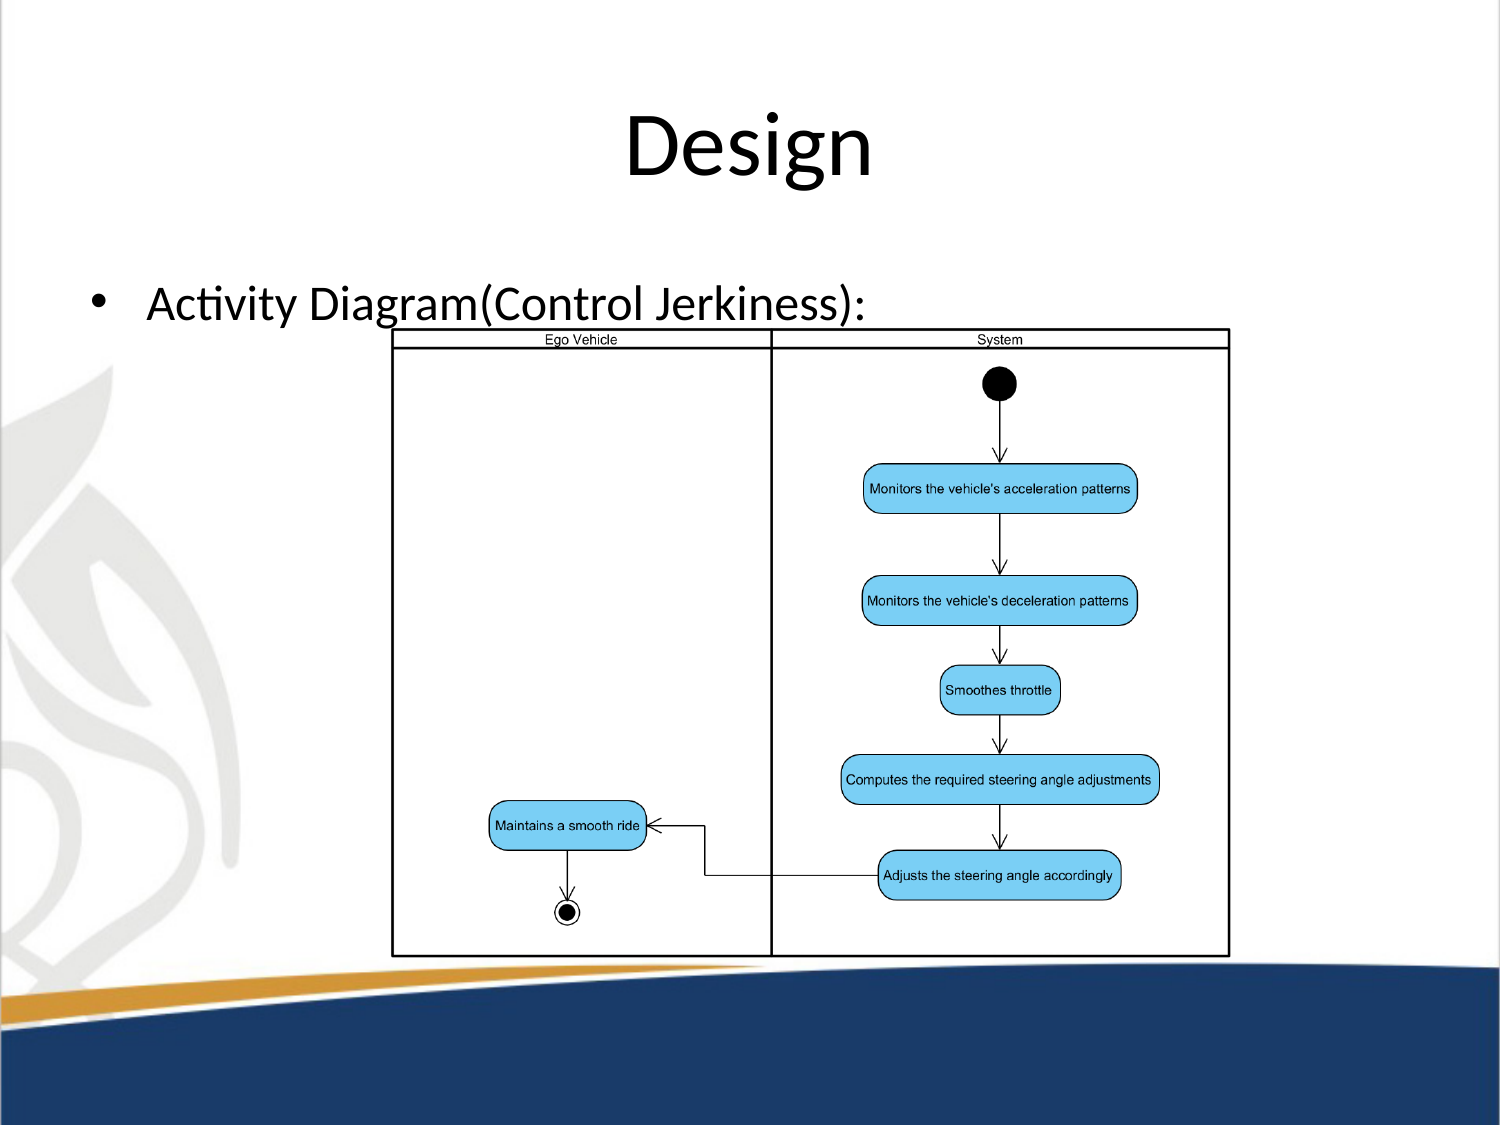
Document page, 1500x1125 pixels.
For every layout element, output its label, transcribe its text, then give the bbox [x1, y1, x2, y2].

title Design [75, 45, 1425, 233]
list Activity Diagram(Control Jerkiness): [75, 262, 1425, 1005]
picture [0, 0, 1500, 1125]
